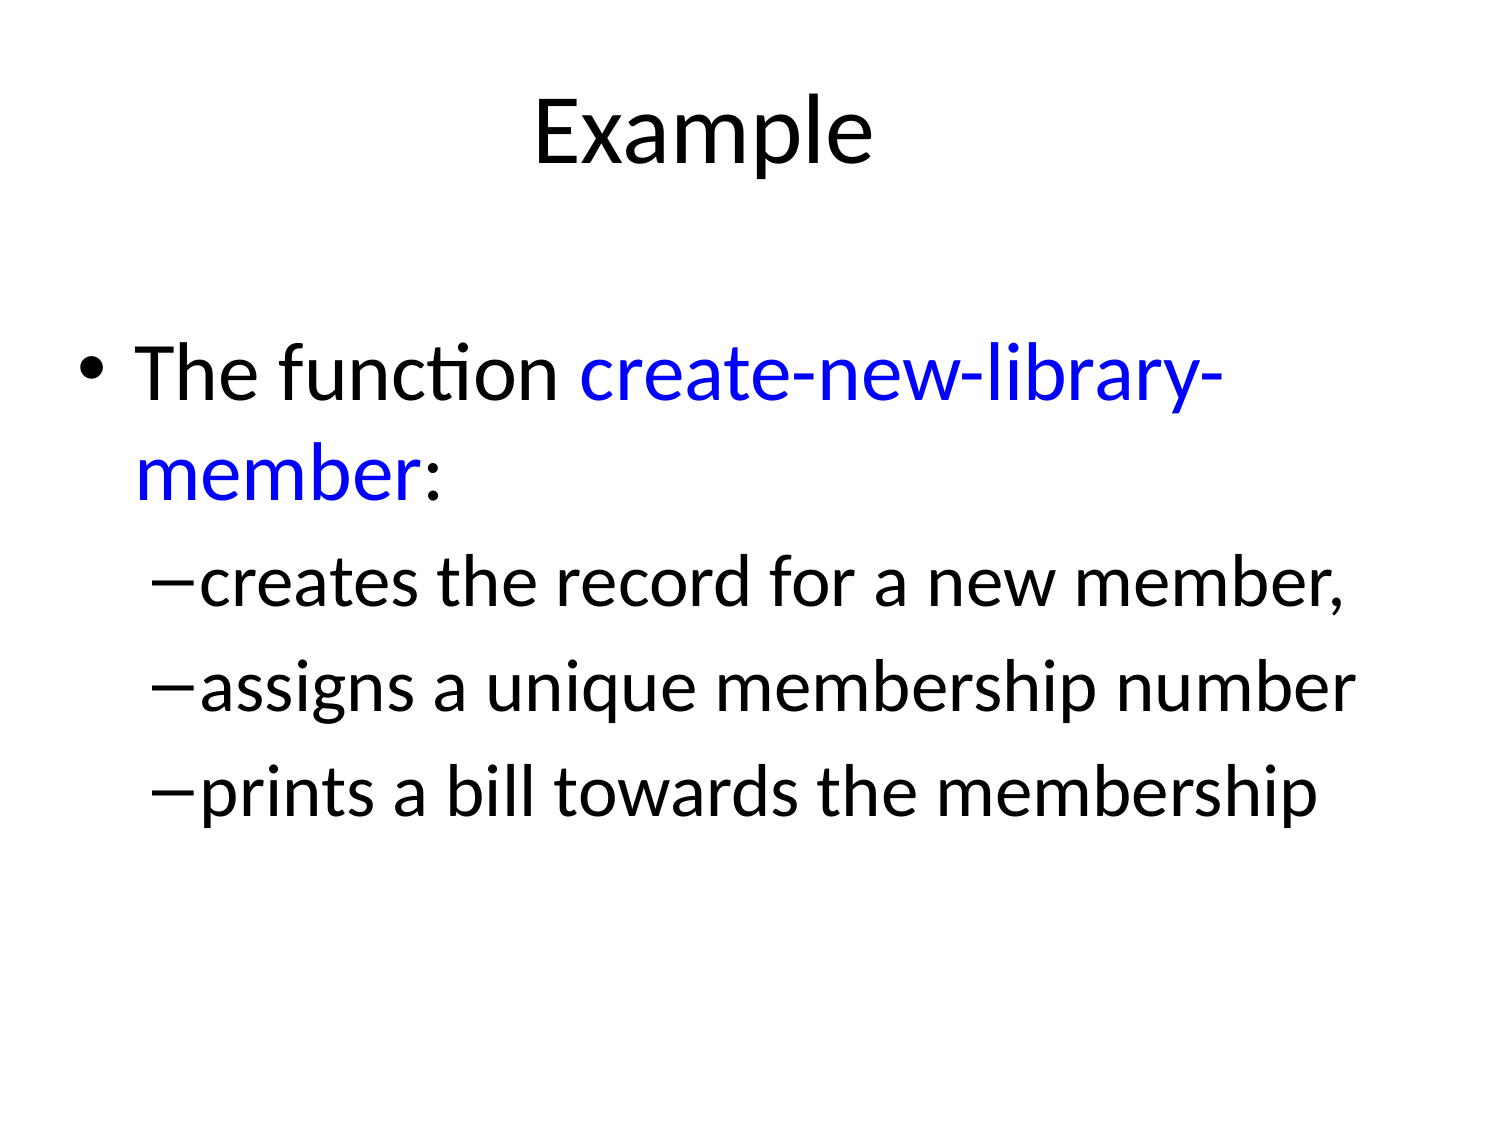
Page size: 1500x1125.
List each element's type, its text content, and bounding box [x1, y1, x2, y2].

list The function create-new-library- member: creates the record for a new member, assigns a unique membership number prints a bill towards the membership [75, 309, 1417, 1089]
title Example [66, 29, 1342, 217]
